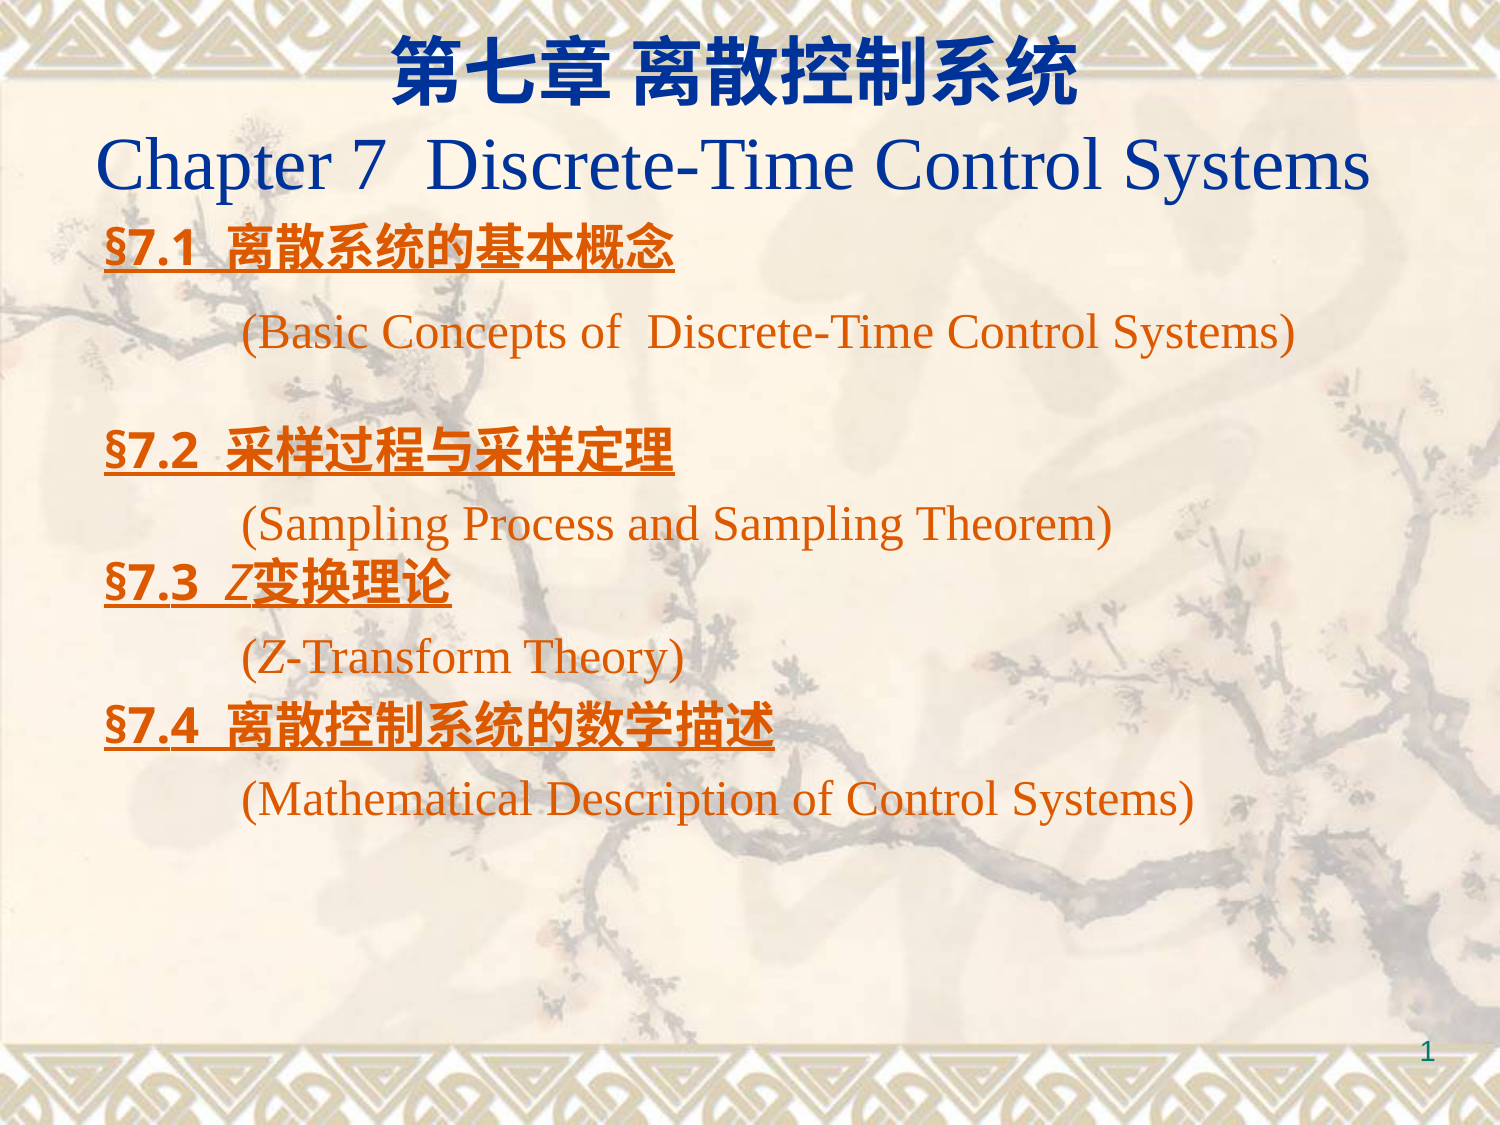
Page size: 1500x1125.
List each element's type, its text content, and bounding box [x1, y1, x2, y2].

picture [0, 0, 1500, 1125]
title 第七章 离散控制系统 Chapter 7 Discrete-Time Control Systems [9, 20, 1459, 208]
text_box 1 [1074, 1024, 1451, 1103]
list §7.1 离散系统的基本概念 (Basic Concepts of Discrete-Time Control Systems) §7.2 采样过程与采样定理 (Sampling Process and Sampling Theorem) §7.3 Z变换理论 (Z-Transform Theory) §7.4 离散控制系统的数学描述 (Mathematical Description of Control Systems) [88, 208, 1353, 1035]
